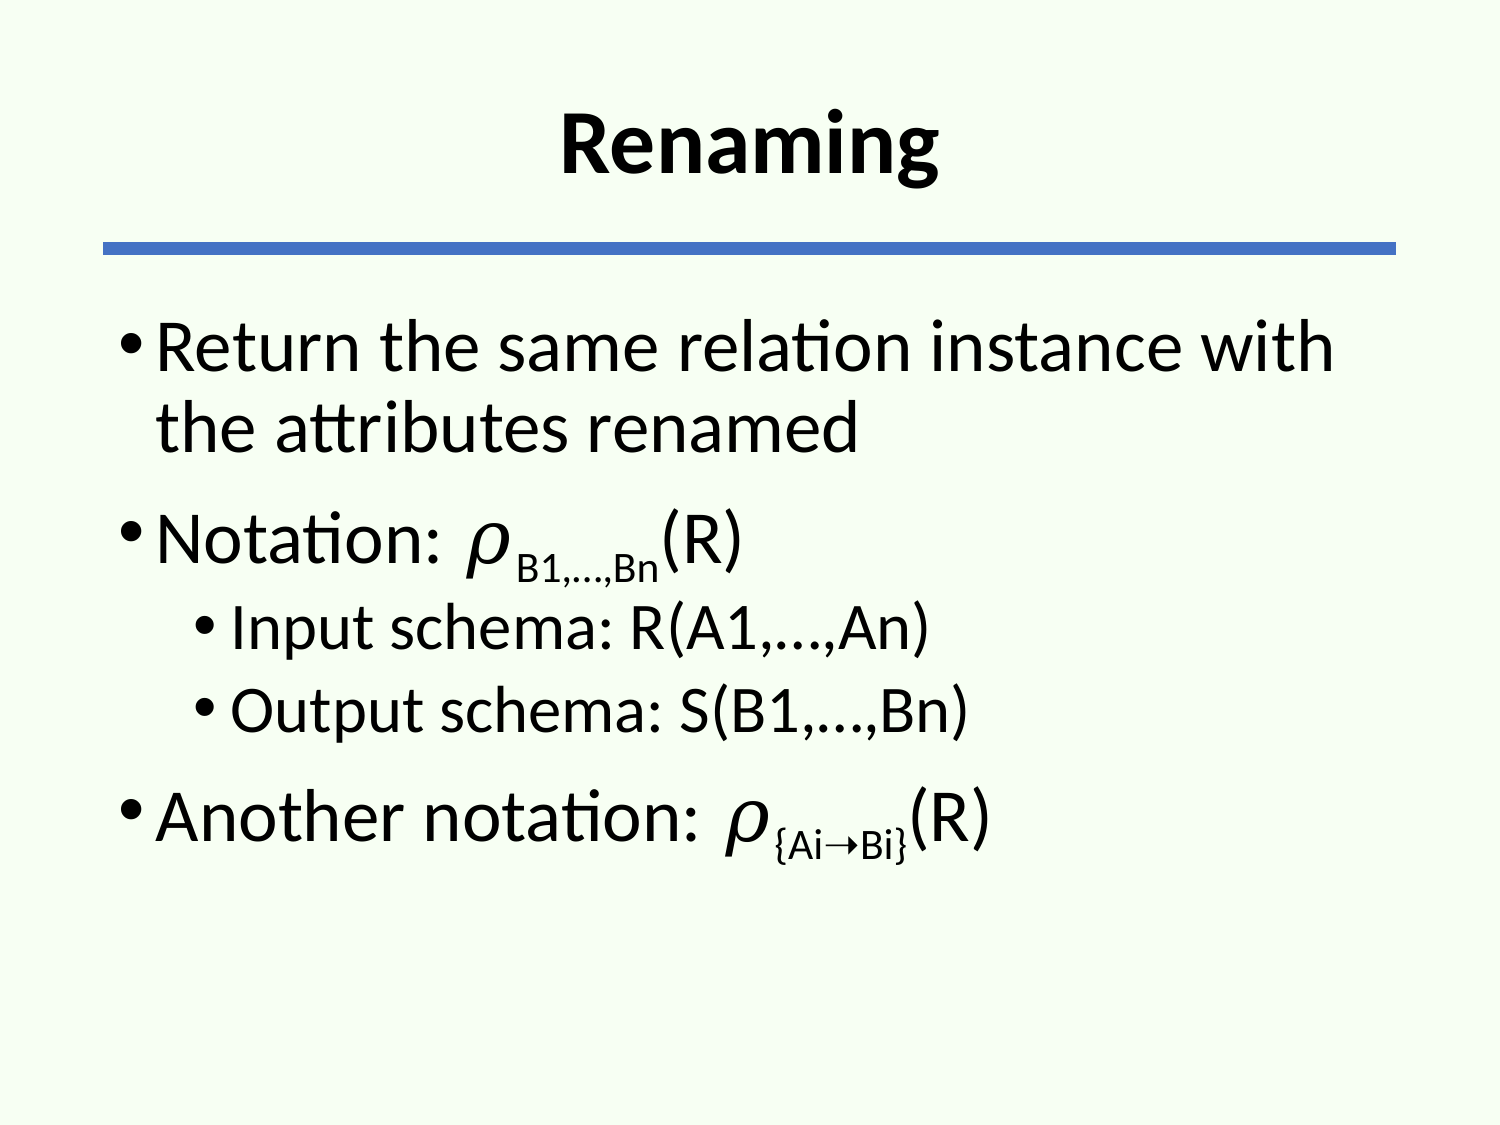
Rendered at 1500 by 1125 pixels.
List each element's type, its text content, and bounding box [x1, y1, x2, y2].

list Return the same relation instance with the attributes renamed Notation: 𝜌B1,…,Bn(R) Input schema: R(A1,…,An) Output schema: S(B1,…,Bn) Another notation: 𝜌{Ai➝Bi}(R) [103, 299, 1397, 1014]
title Renaming [103, 35, 1397, 253]
